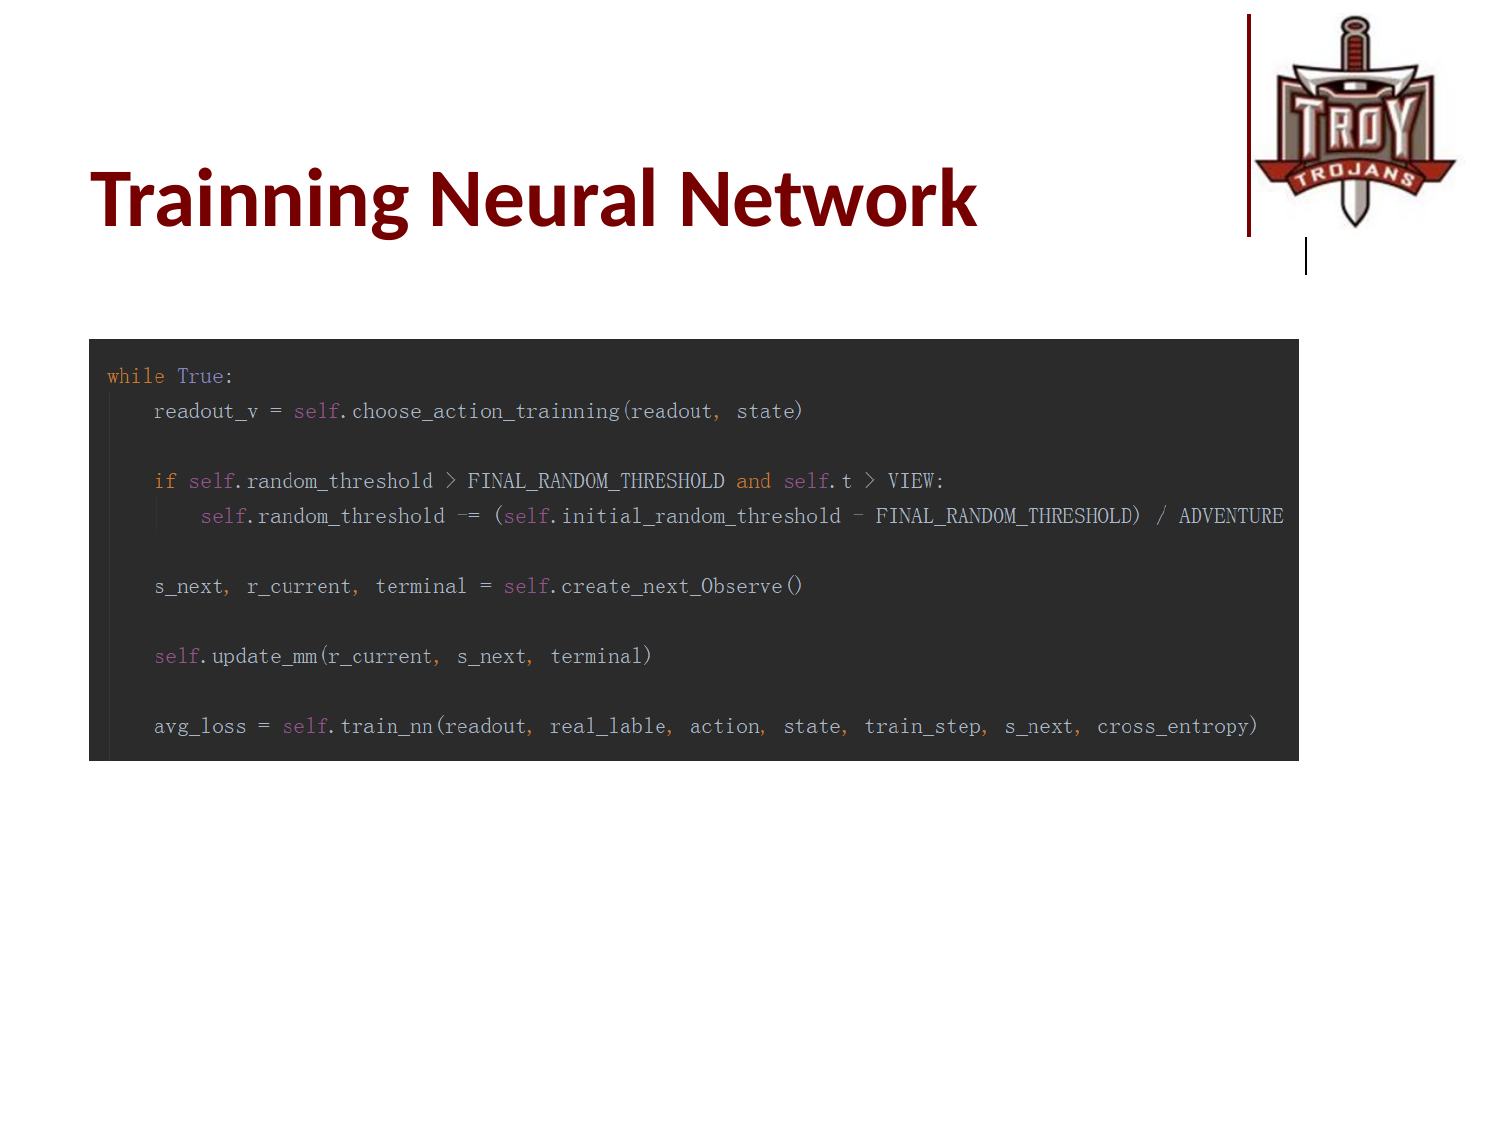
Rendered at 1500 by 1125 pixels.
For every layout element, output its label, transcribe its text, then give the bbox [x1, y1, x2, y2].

picture [1248, 13, 1470, 237]
picture [89, 339, 1299, 761]
title Trainning Neural Network [75, 38, 1313, 251]
